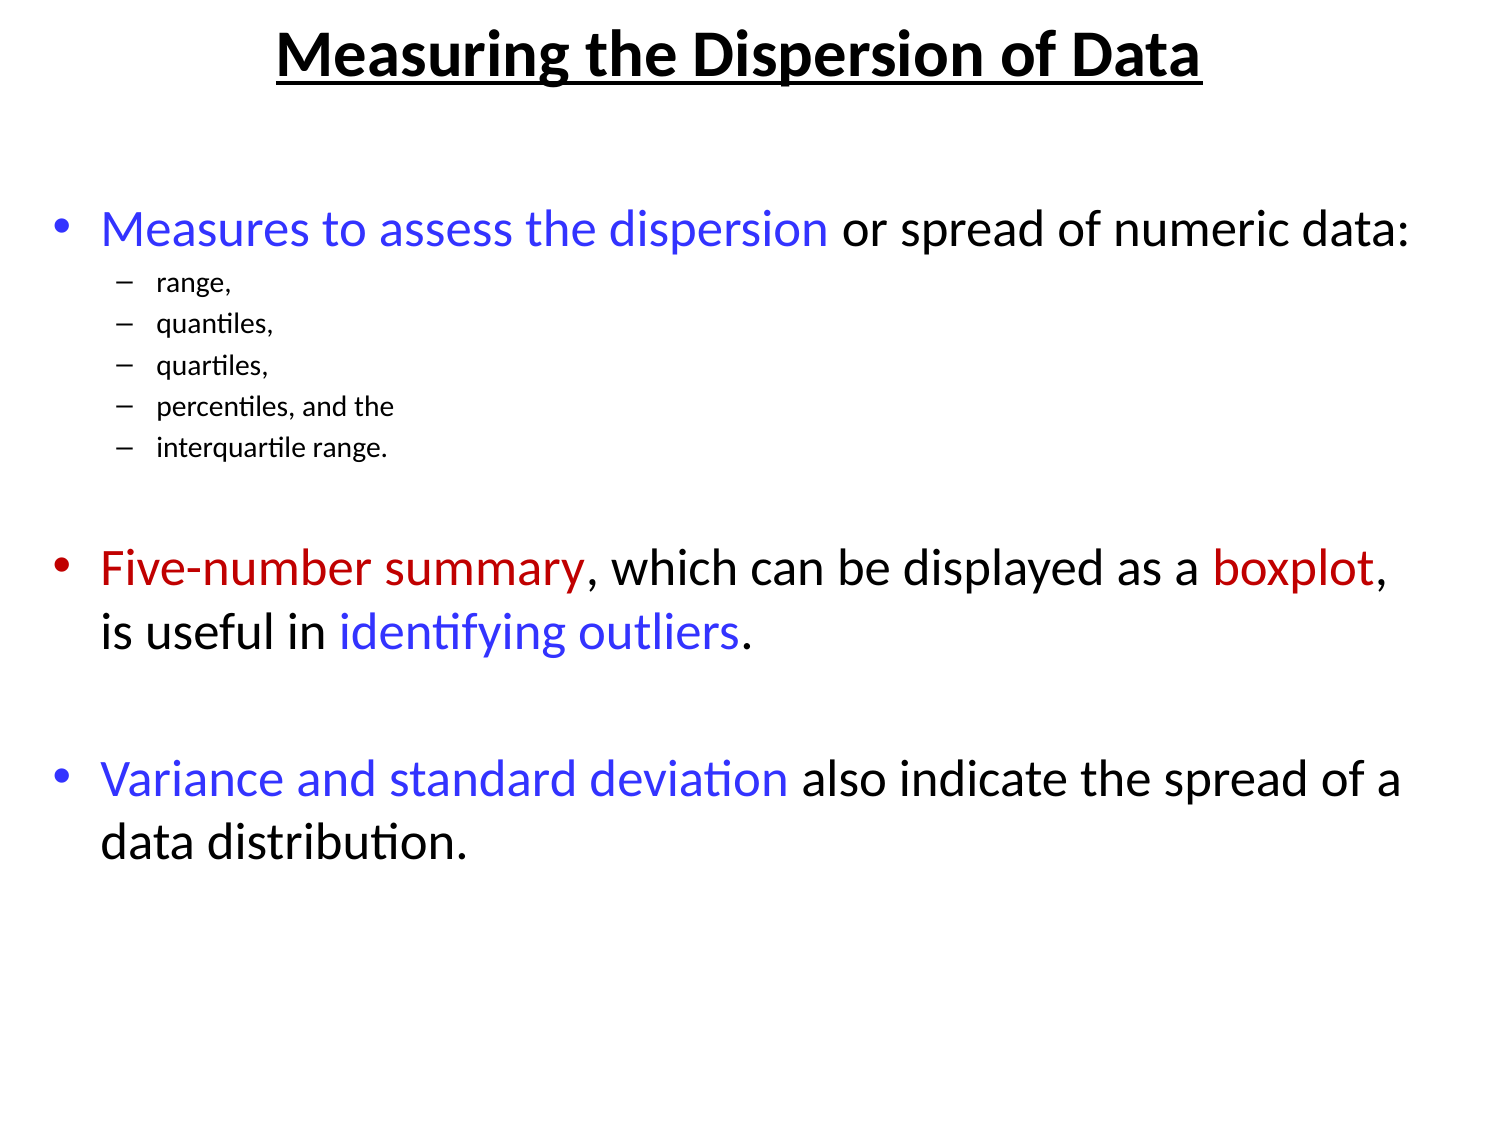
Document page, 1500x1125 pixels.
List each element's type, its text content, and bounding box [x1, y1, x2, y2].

list Measures to assess the dispersion or spread of numeric data: range, quantiles, quartiles, percentiles, and the interquartile range. Five-number summary, which can be displayed as a boxplot, is useful in identifying outliers. Variance and standard deviation also indicate the spread of a data distribution. [37, 112, 1438, 938]
title Measuring the Dispersion of Data [99, 0, 1379, 100]
